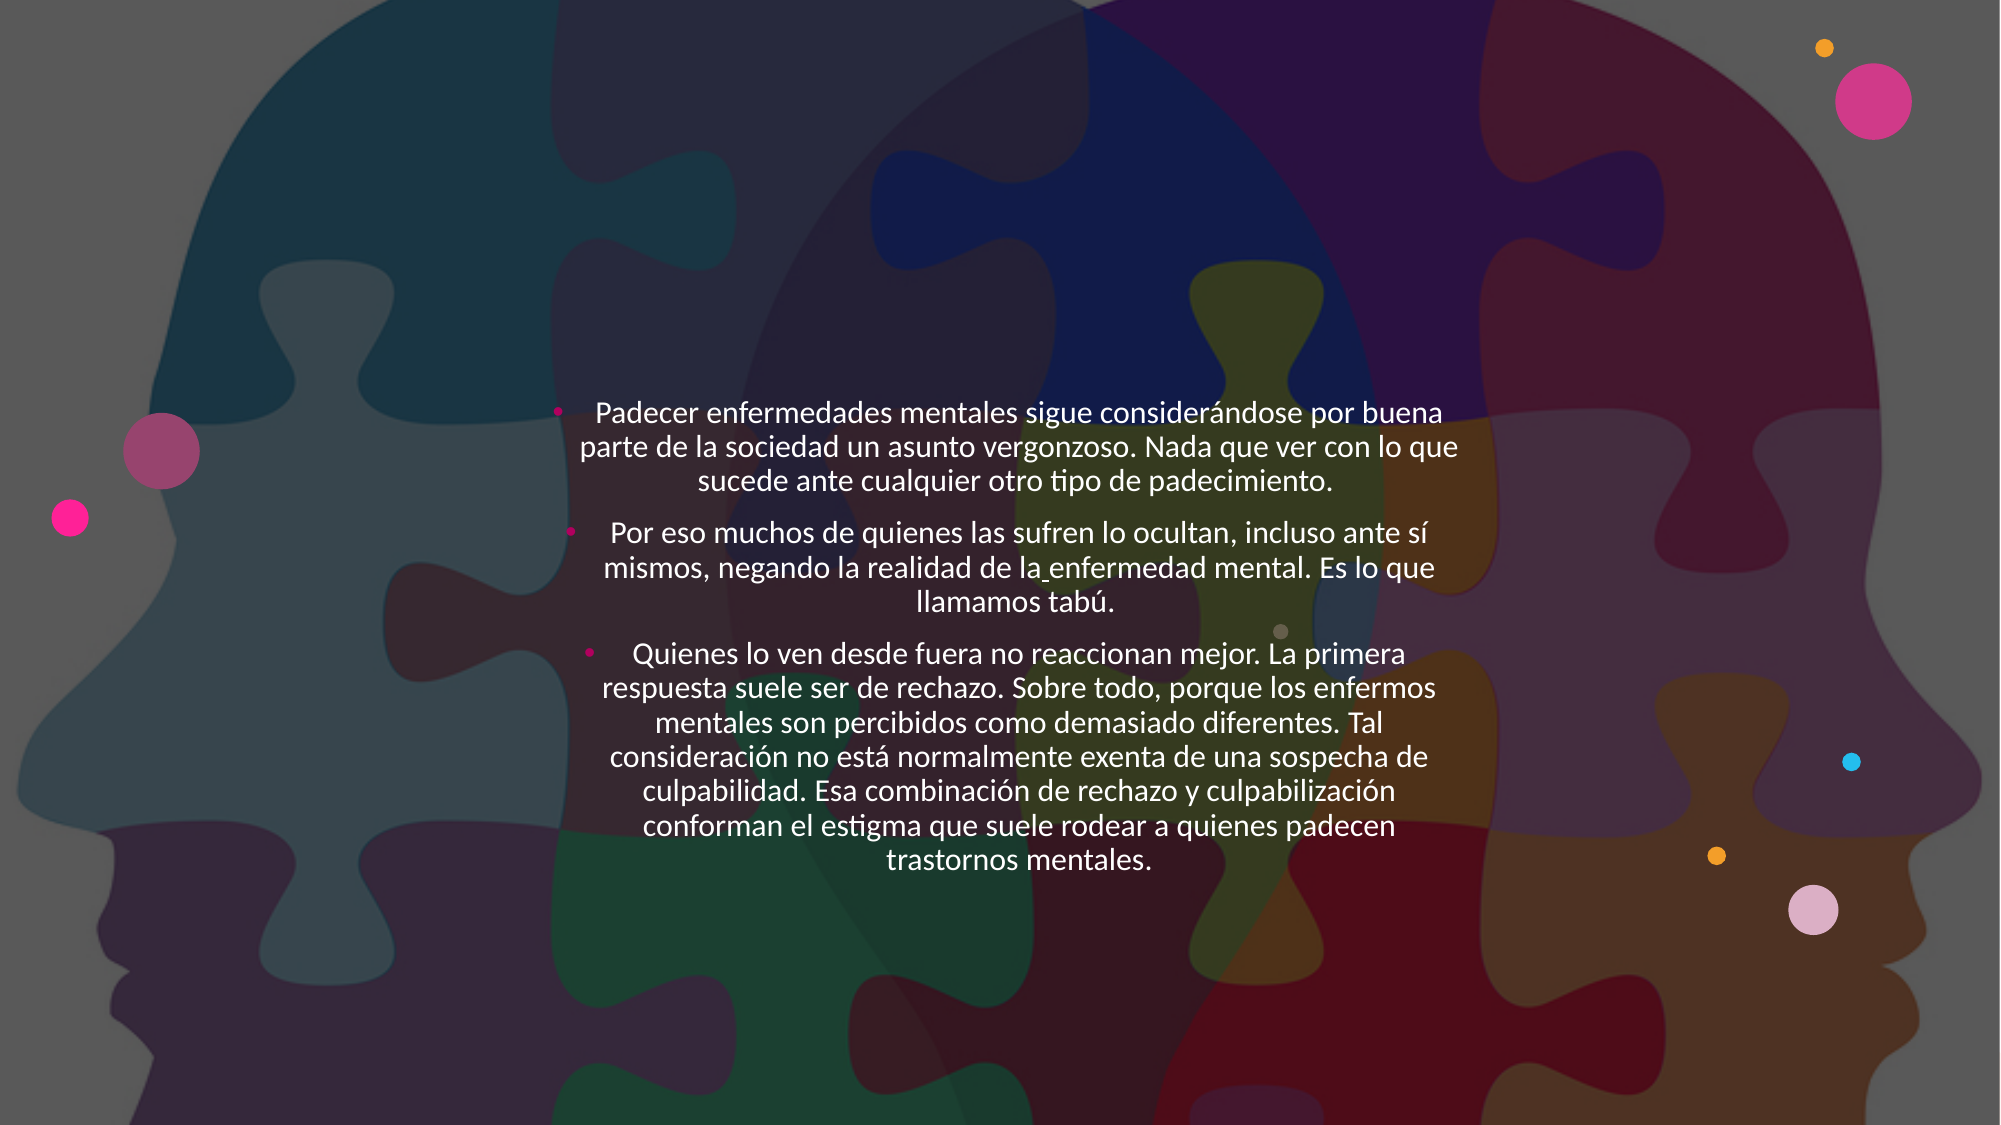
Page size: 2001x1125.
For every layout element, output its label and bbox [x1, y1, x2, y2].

picture [0, 0, 2000, 1125]
text_box [51, 38, 1912, 936]
